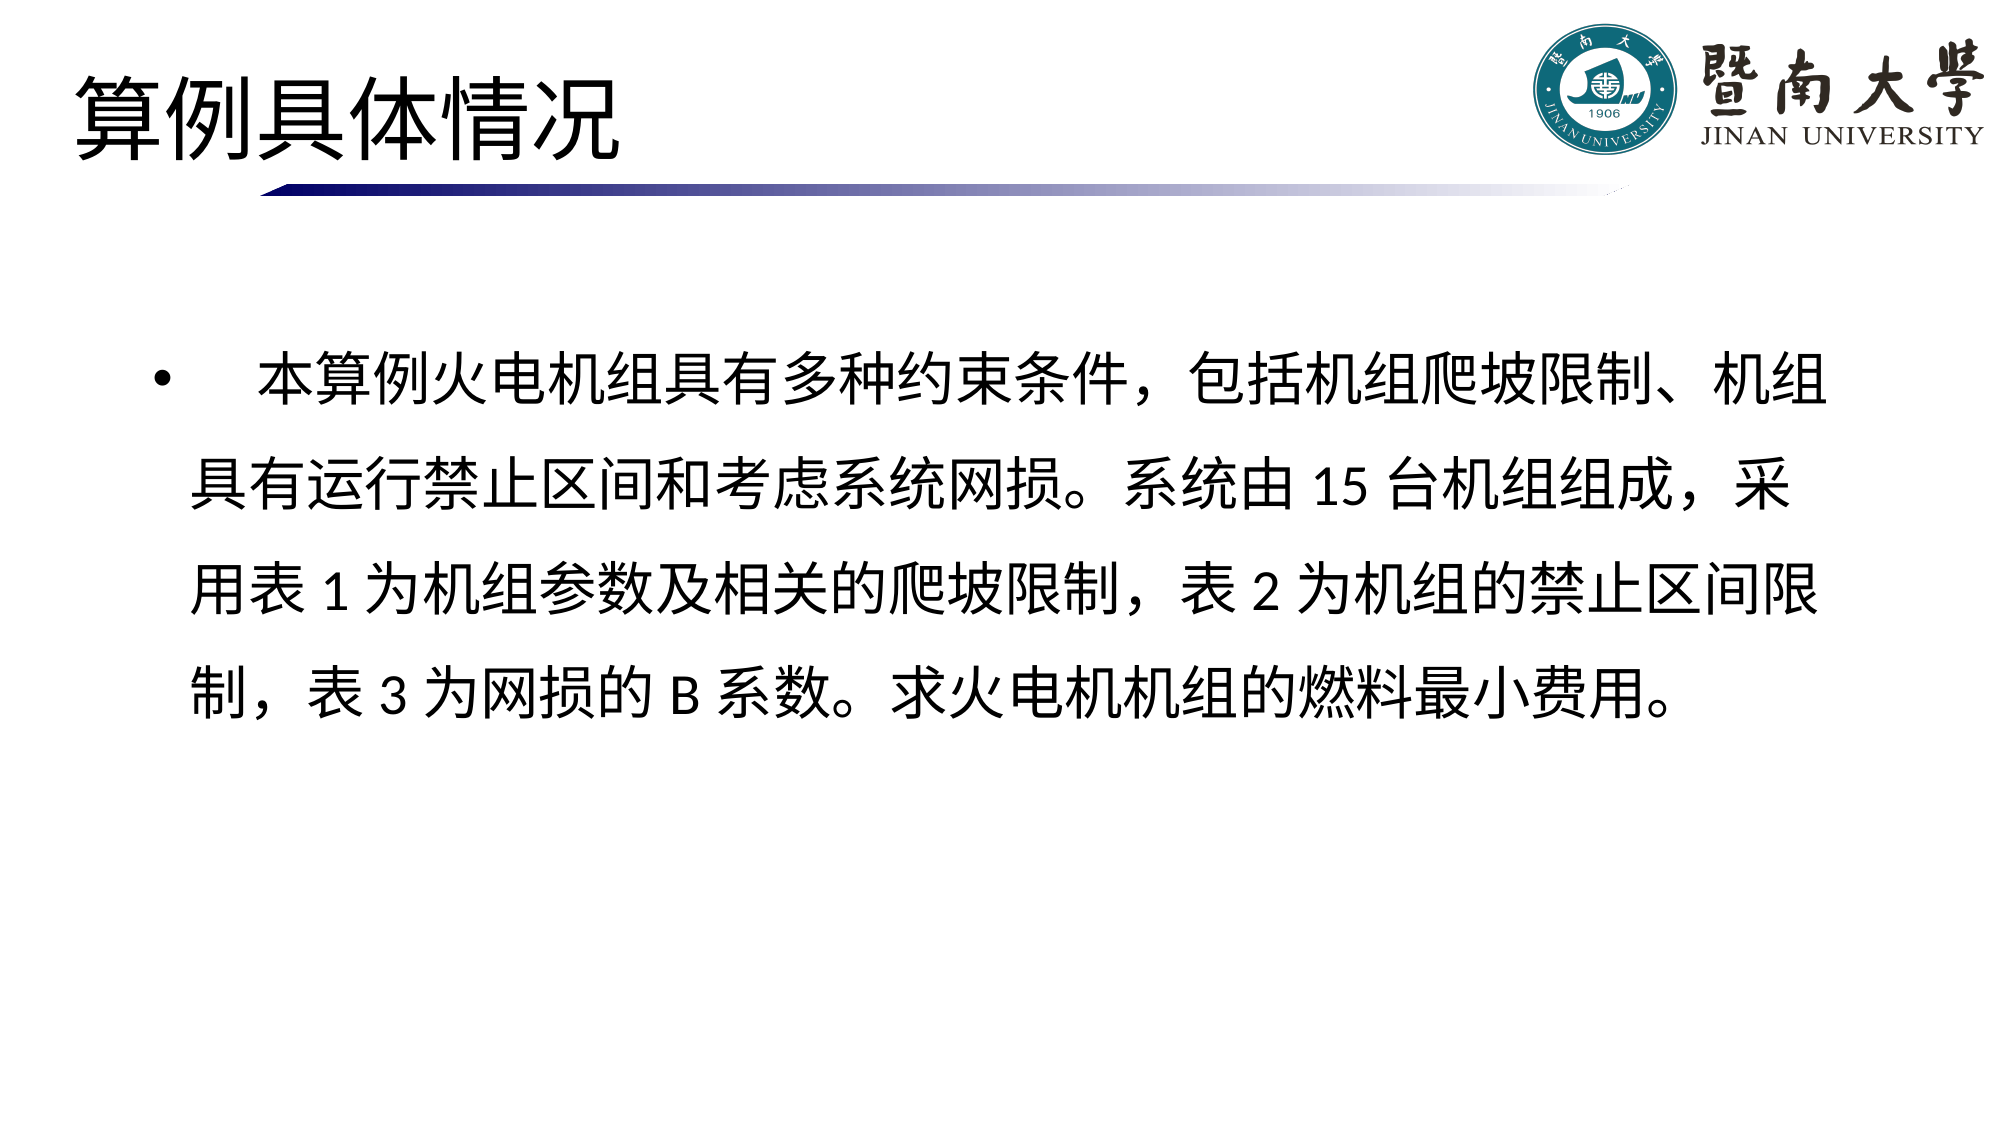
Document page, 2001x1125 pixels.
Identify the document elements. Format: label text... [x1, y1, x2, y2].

list 本算例火电机组具有多种约束条件，包括机组爬坡限制、机组具有运行禁止区间和考虑系统网损。系统由15台机组组成，采用表1为机组参数及相关的爬坡限制，表2为机组的禁止区间限制，表3为网损的B系数。求火电机机组的燃料最小费用。 [137, 299, 1863, 1014]
picture [1533, 23, 1984, 155]
text_box 算例具体情况 [57, 34, 1783, 214]
